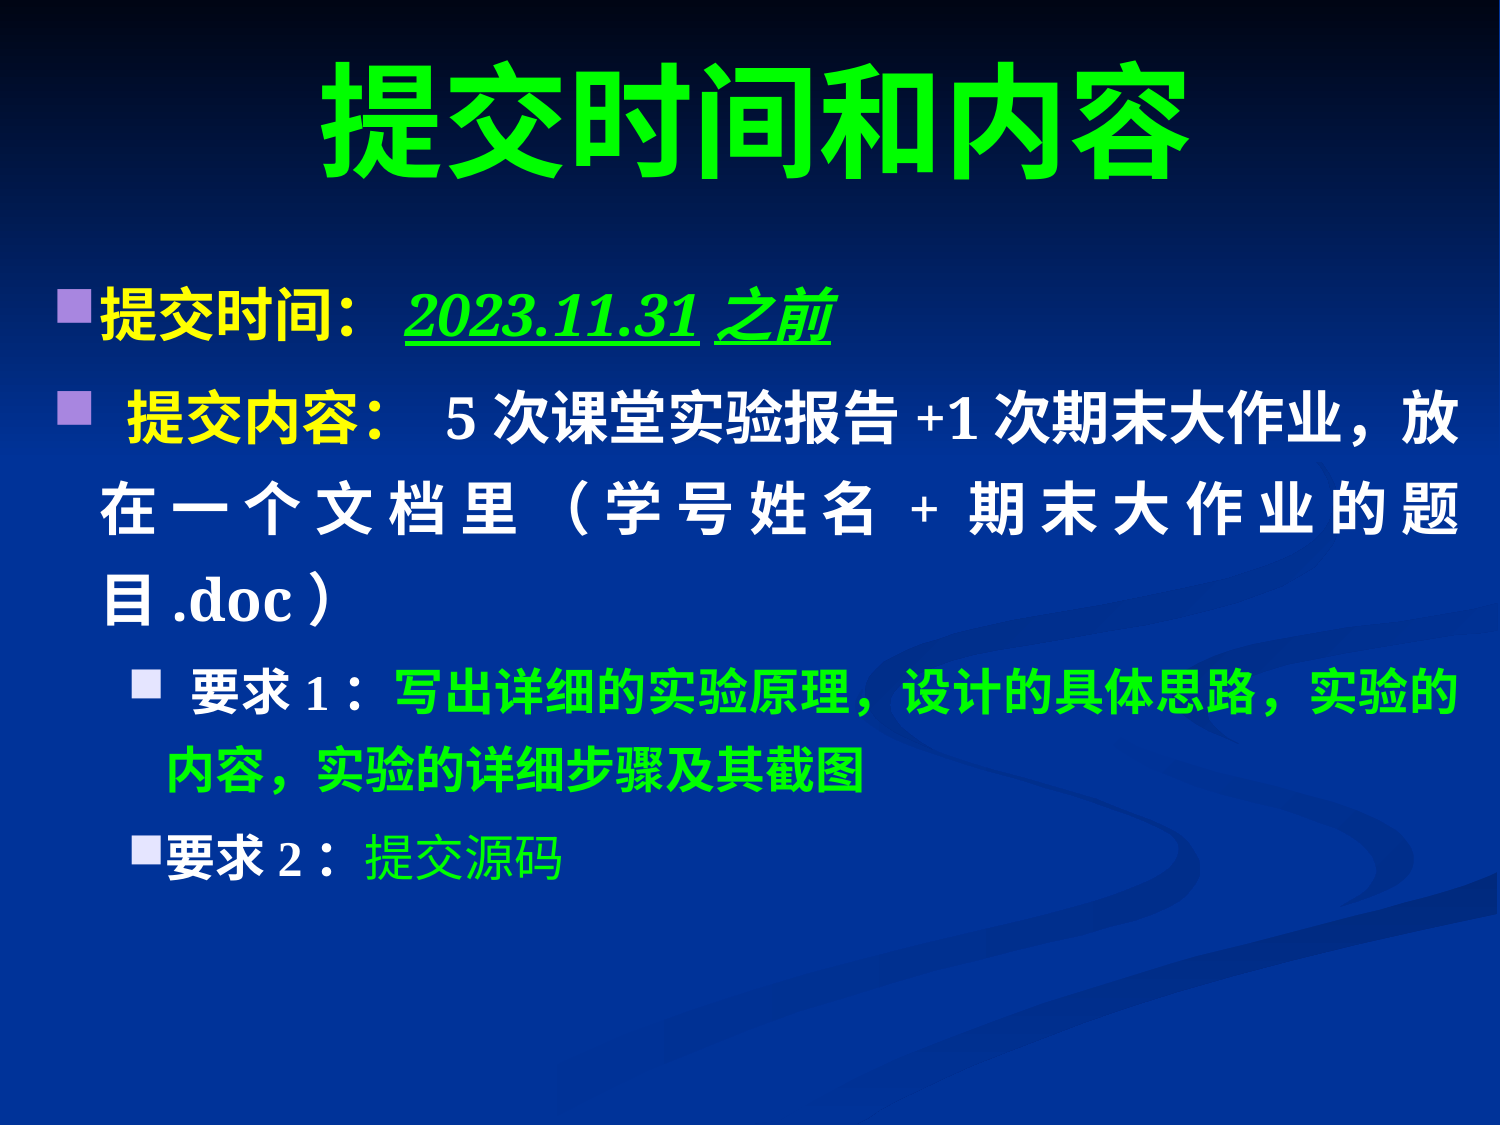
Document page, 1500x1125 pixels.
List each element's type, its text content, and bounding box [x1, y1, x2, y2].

title 提交时间和内容 [224, 24, 1287, 213]
list 提交时间：2023.11.31之前 提交内容： 5次课堂实验报告+1次期末大作业，放在一个文档里（学号姓名+期末大作业的题目.doc） 要求1：写出详细的实验原理，设计的具体思路，实验的内容，实验的详细步骤及其截图 要求2：提交源码 [0, 249, 1476, 876]
